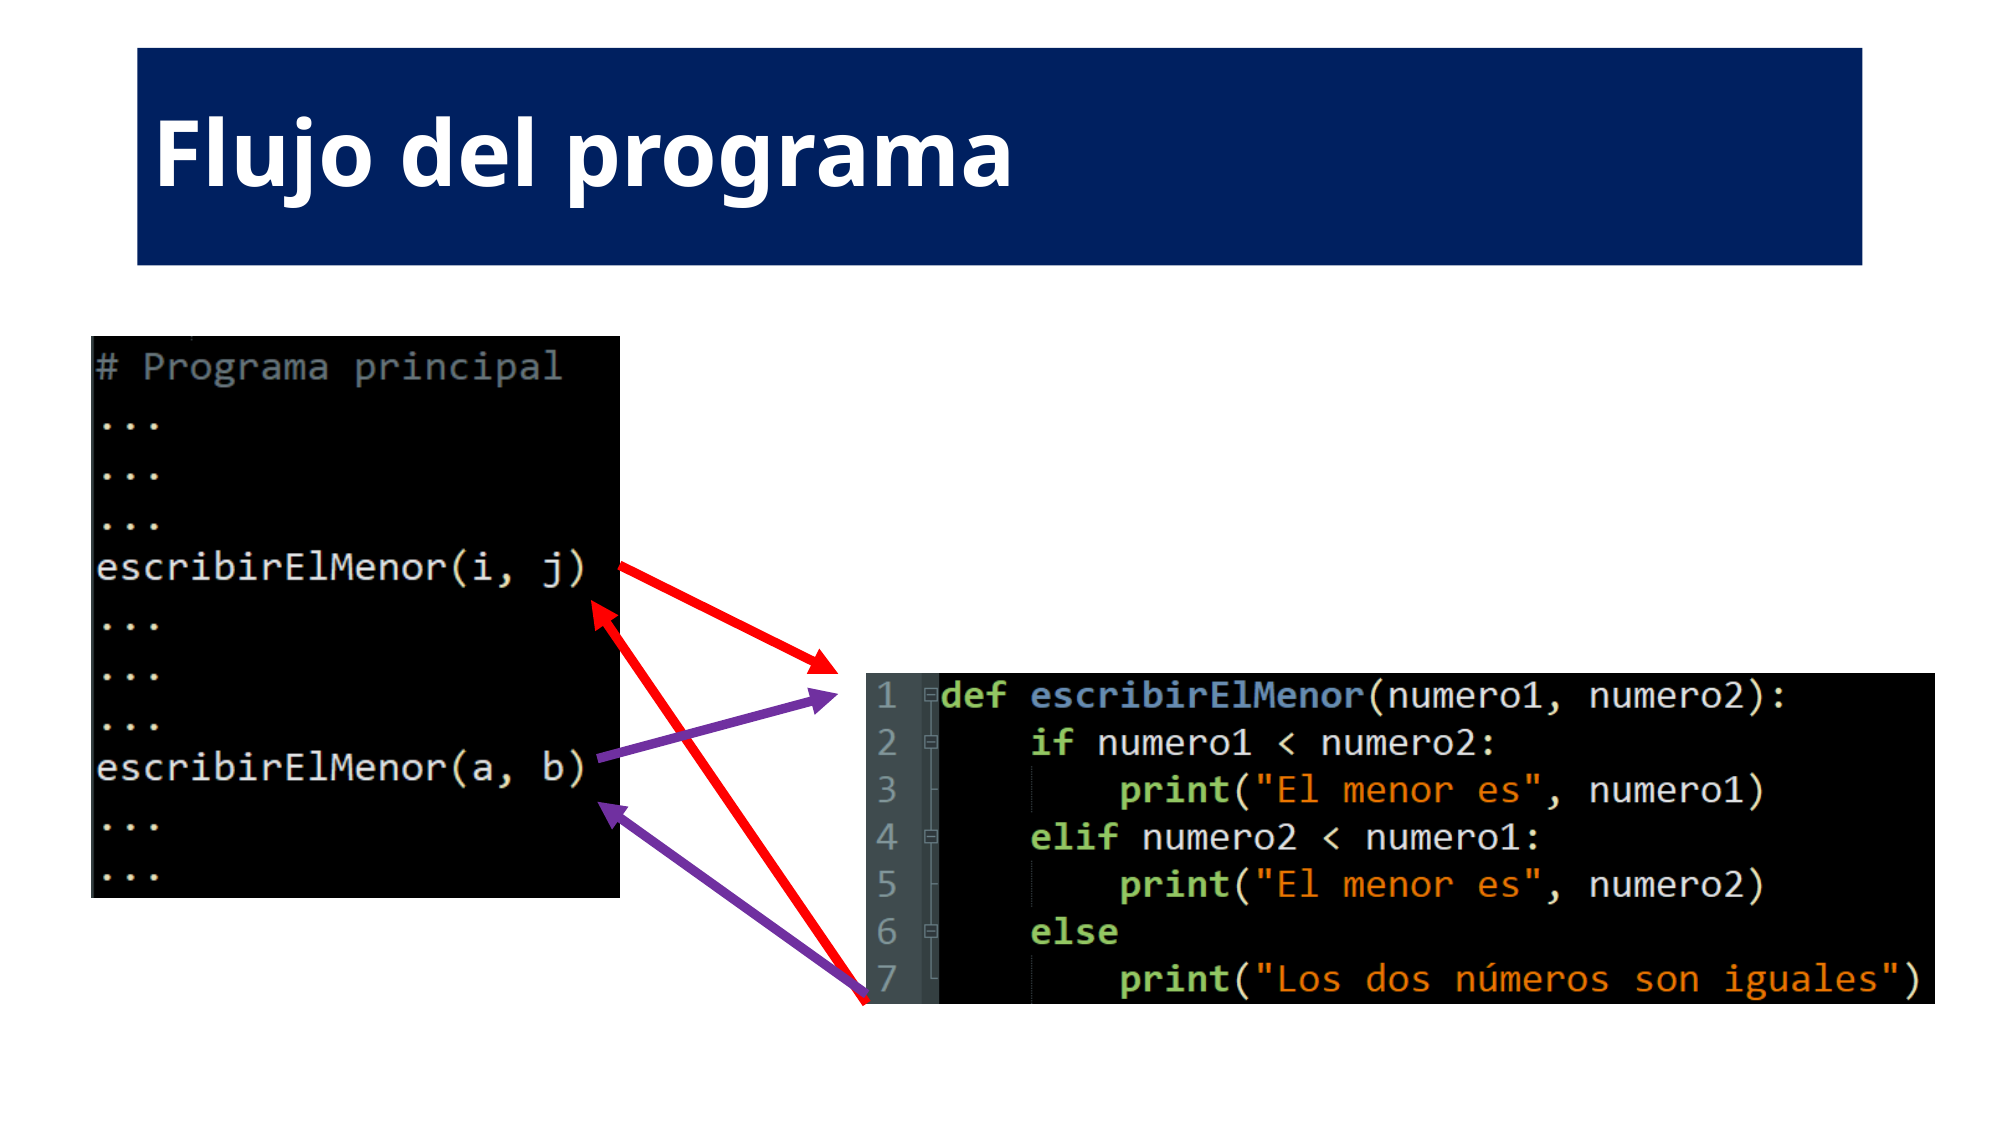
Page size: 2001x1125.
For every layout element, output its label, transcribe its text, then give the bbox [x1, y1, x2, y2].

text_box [619, 565, 839, 599]
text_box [597, 801, 867, 995]
text_box Flujo del programa [137, 47, 1863, 266]
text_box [597, 693, 839, 759]
picture [867, 673, 1935, 1004]
picture [91, 336, 620, 898]
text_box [590, 599, 867, 1004]
